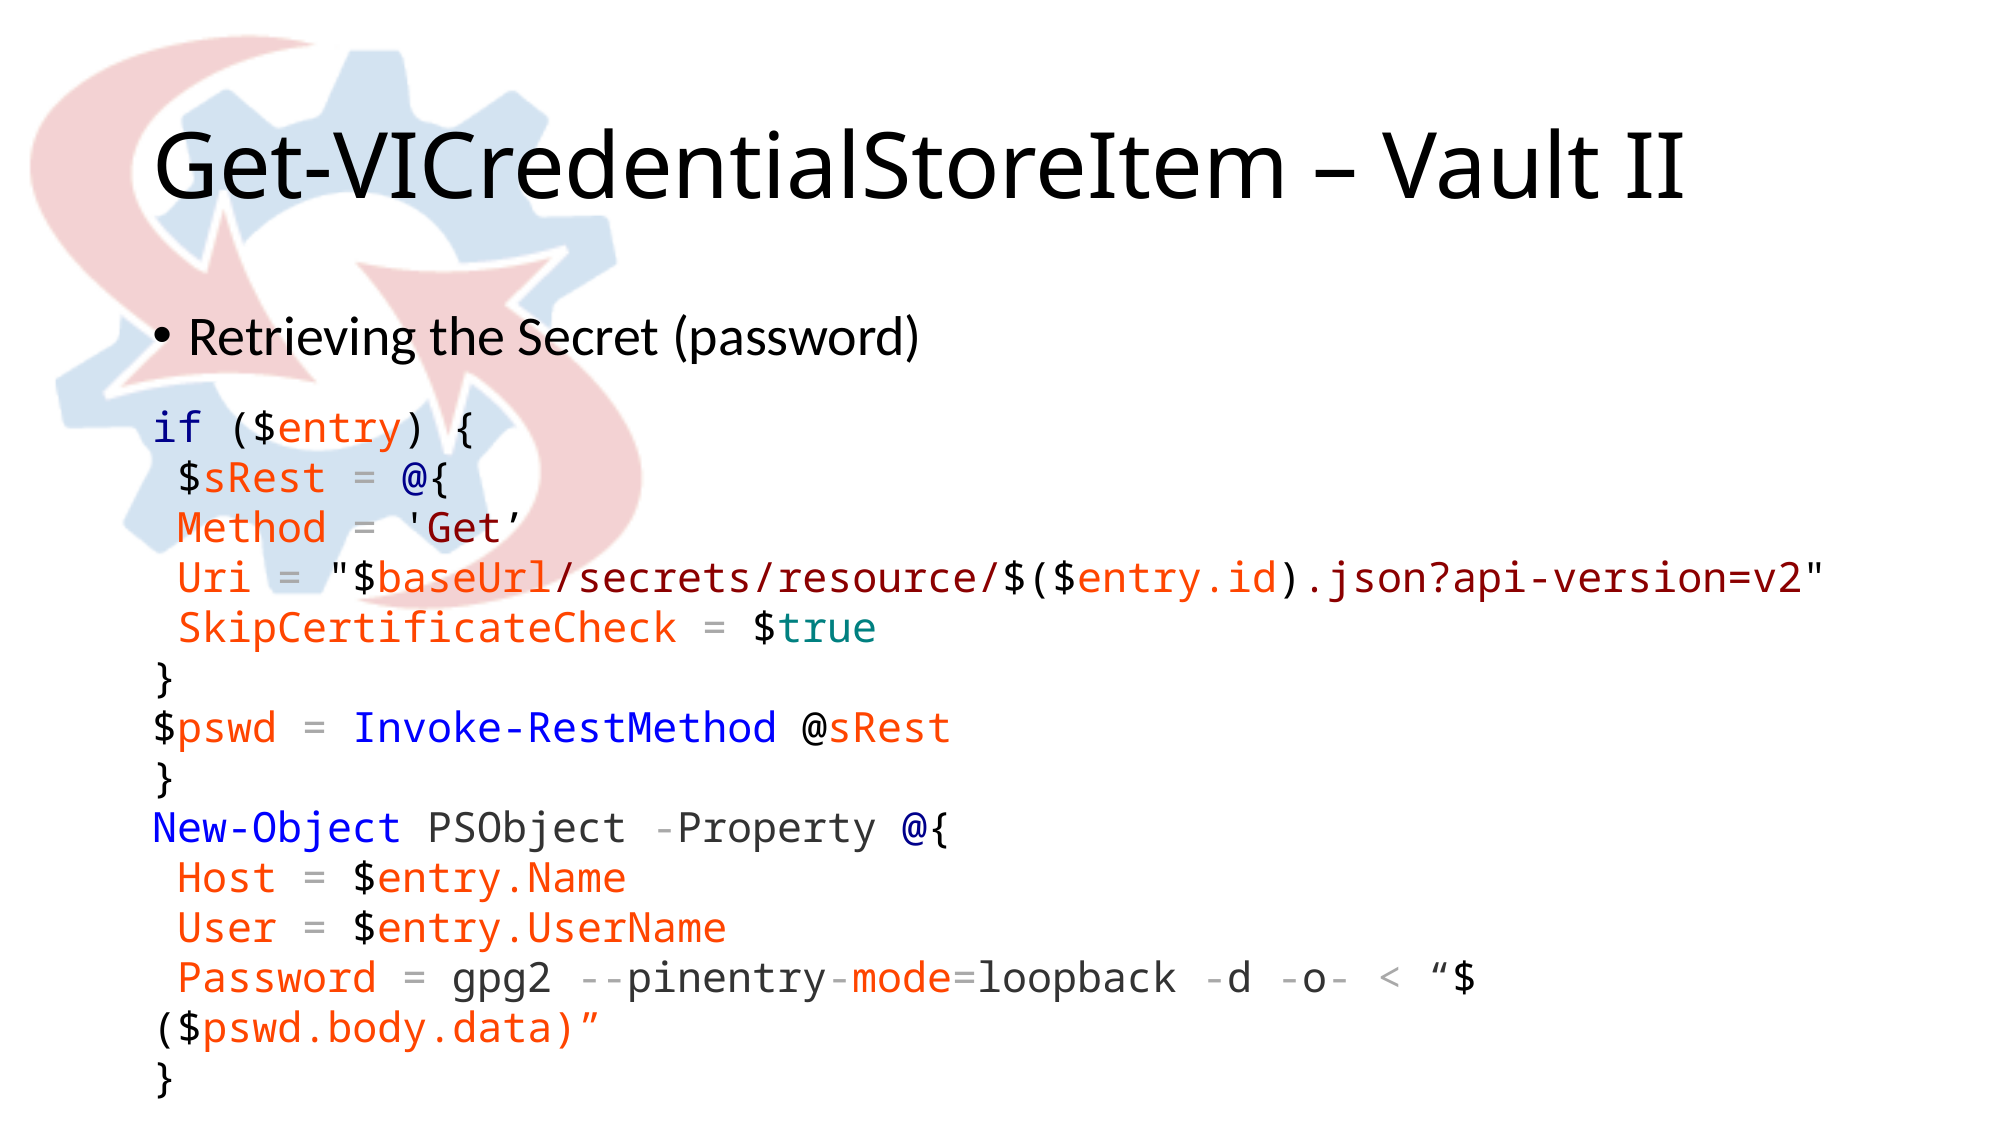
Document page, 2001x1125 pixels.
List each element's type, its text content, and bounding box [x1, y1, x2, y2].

title Get-VICredentialStoreItem – Vault II [137, 59, 1863, 278]
text_box if ($entry) { $sRest = @{ Method = 'Get’ Uri = "$baseUrl/secrets/resource/$($entry.id).json?api-version=v2" SkipCertificateCheck = $true } $pswd = Invoke-RestMethod @sRest } New-Object PSObject -Property @{ Host = $entry.Name User = $entry.UserName Password = gpg2 --pinentry-mode=loopback -d -o- < “$($pswd.body.data)” } [137, 393, 1875, 1109]
list Retrieving the Secret (password) [137, 299, 1863, 375]
